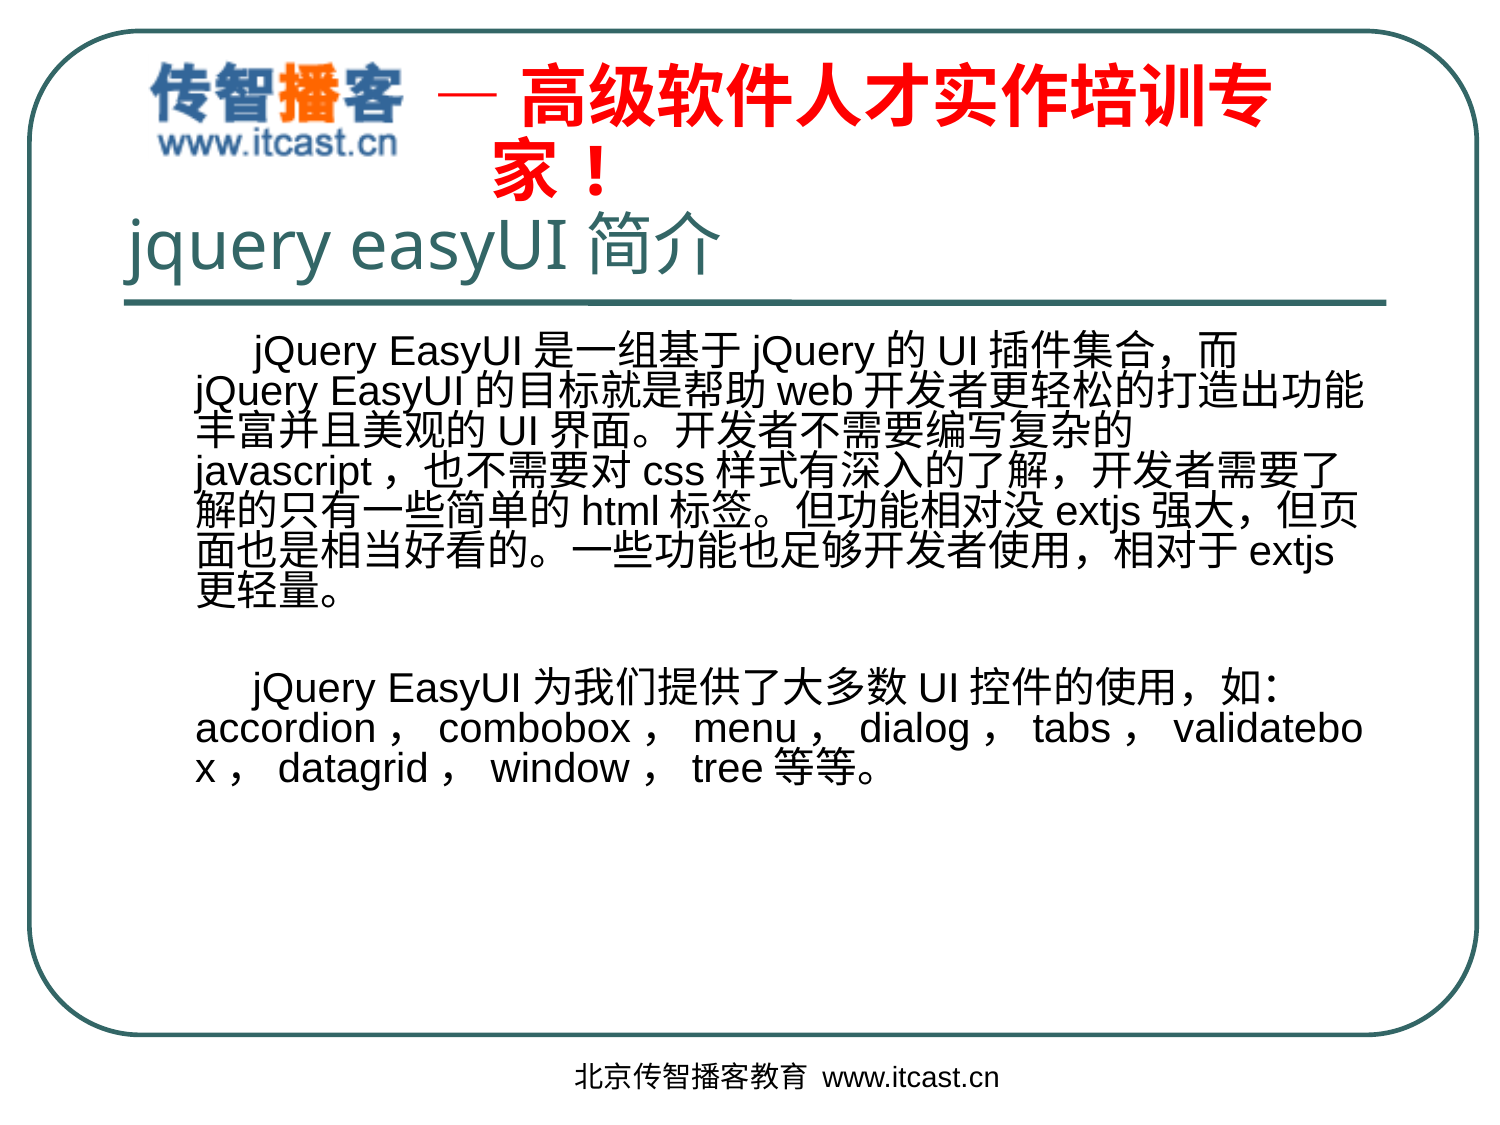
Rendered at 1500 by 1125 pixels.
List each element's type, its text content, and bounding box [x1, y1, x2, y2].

footer 北京传智播客教育 www.itcast.cn [549, 1050, 1025, 1125]
title jquery easyUI简介 [112, 54, 1375, 291]
list jQuery EasyUI是一组基于jQuery的UI插件集合，而jQuery EasyUI的目标就是帮助web开发者更轻松的打造出功能丰富并且美观的UI界面。开发者不需要编写复杂的javascript，也不需要对css样式有深入的了解，开发者需要了解的只有一些简单的html标签。但功能相对没extjs强大，但页面也是相当好看的。一些功能也足够开发者使用，相对于extjs更轻量。 jQuery EasyUI为我们提供了大多数UI控件的使用，如：accordion，combobox，menu，dialog，tabs，validatebox，datagrid，window，tree等等。 [123, 326, 1387, 999]
